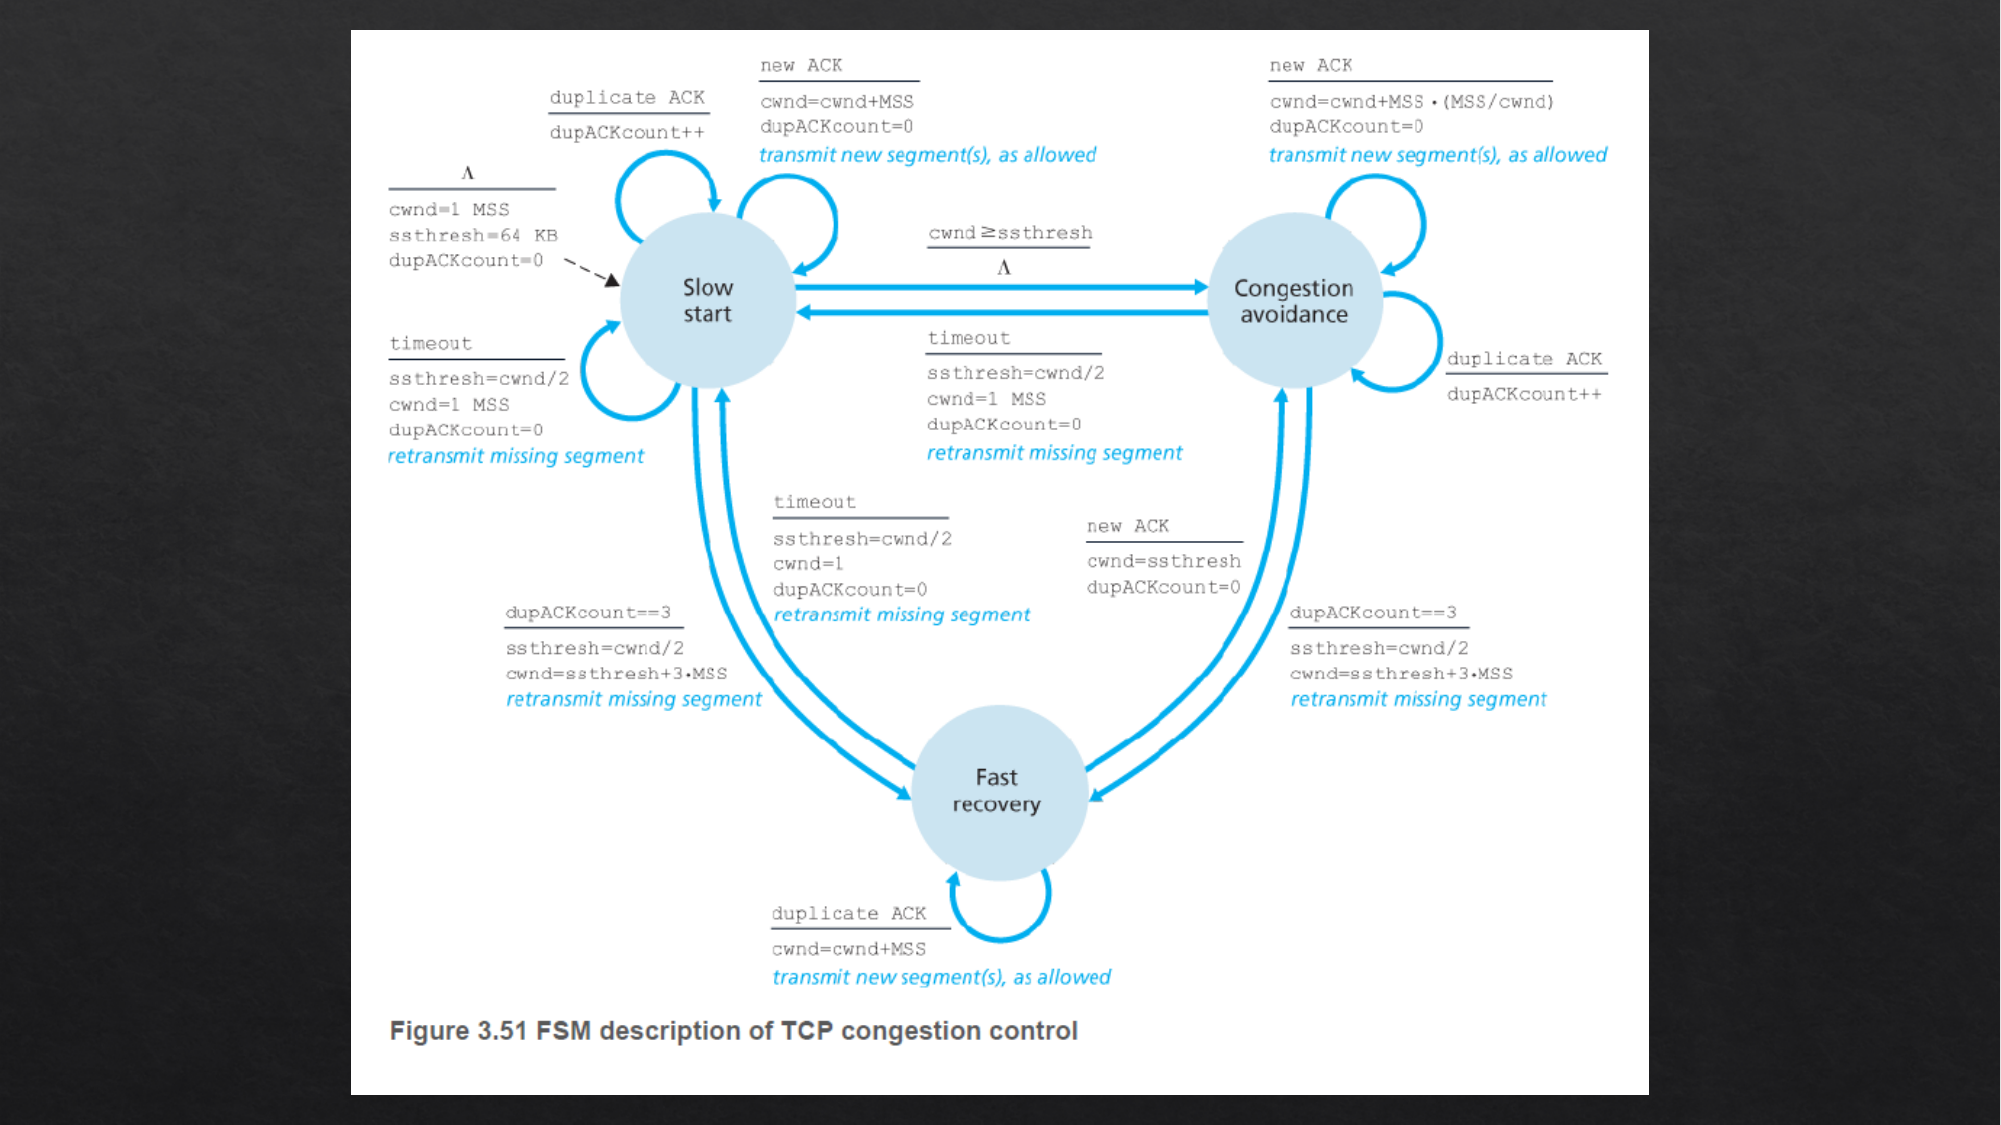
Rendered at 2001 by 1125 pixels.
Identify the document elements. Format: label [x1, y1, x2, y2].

picture [351, 29, 1649, 1096]
